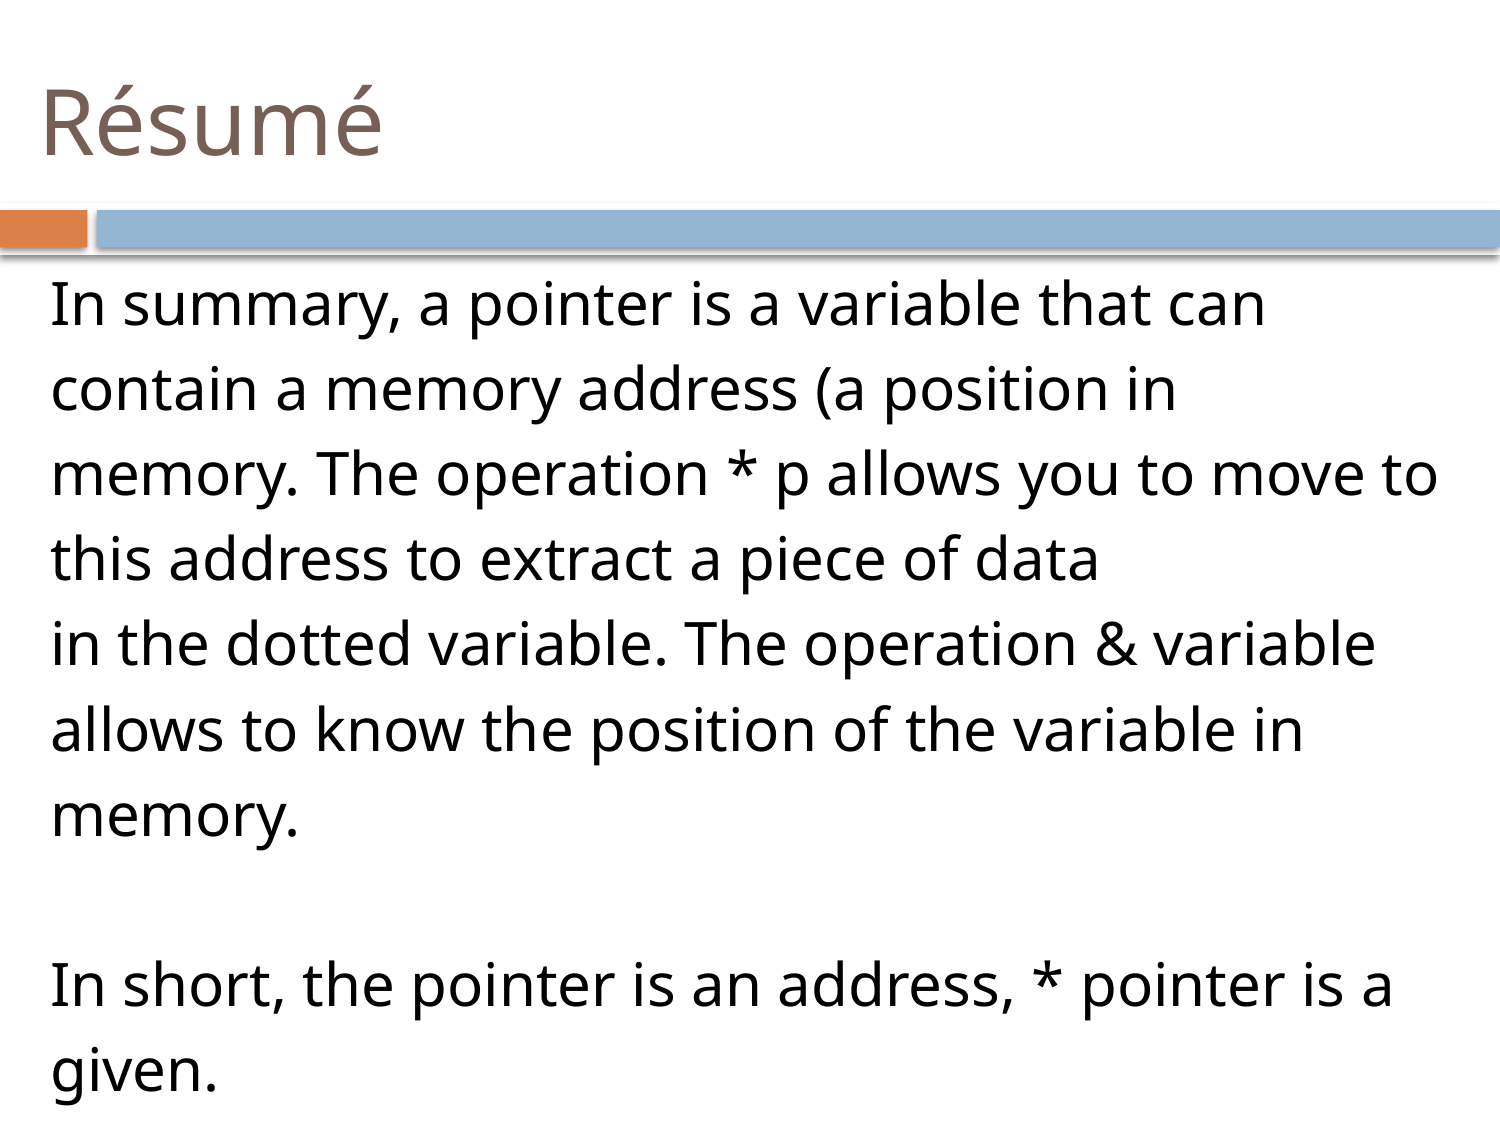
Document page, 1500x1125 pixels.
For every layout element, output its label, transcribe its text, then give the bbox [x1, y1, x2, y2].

list In summary, a pointer is a variable that can contain a memory address (a position in memory. The operation * p allows you to move to this address to extract a piece of data in the dotted variable. The operation & variable allows to know the position of the variable in memory. In short, the pointer is an address, * pointer is a given. [35, 257, 1465, 1125]
title Résumé [23, 37, 1500, 200]
